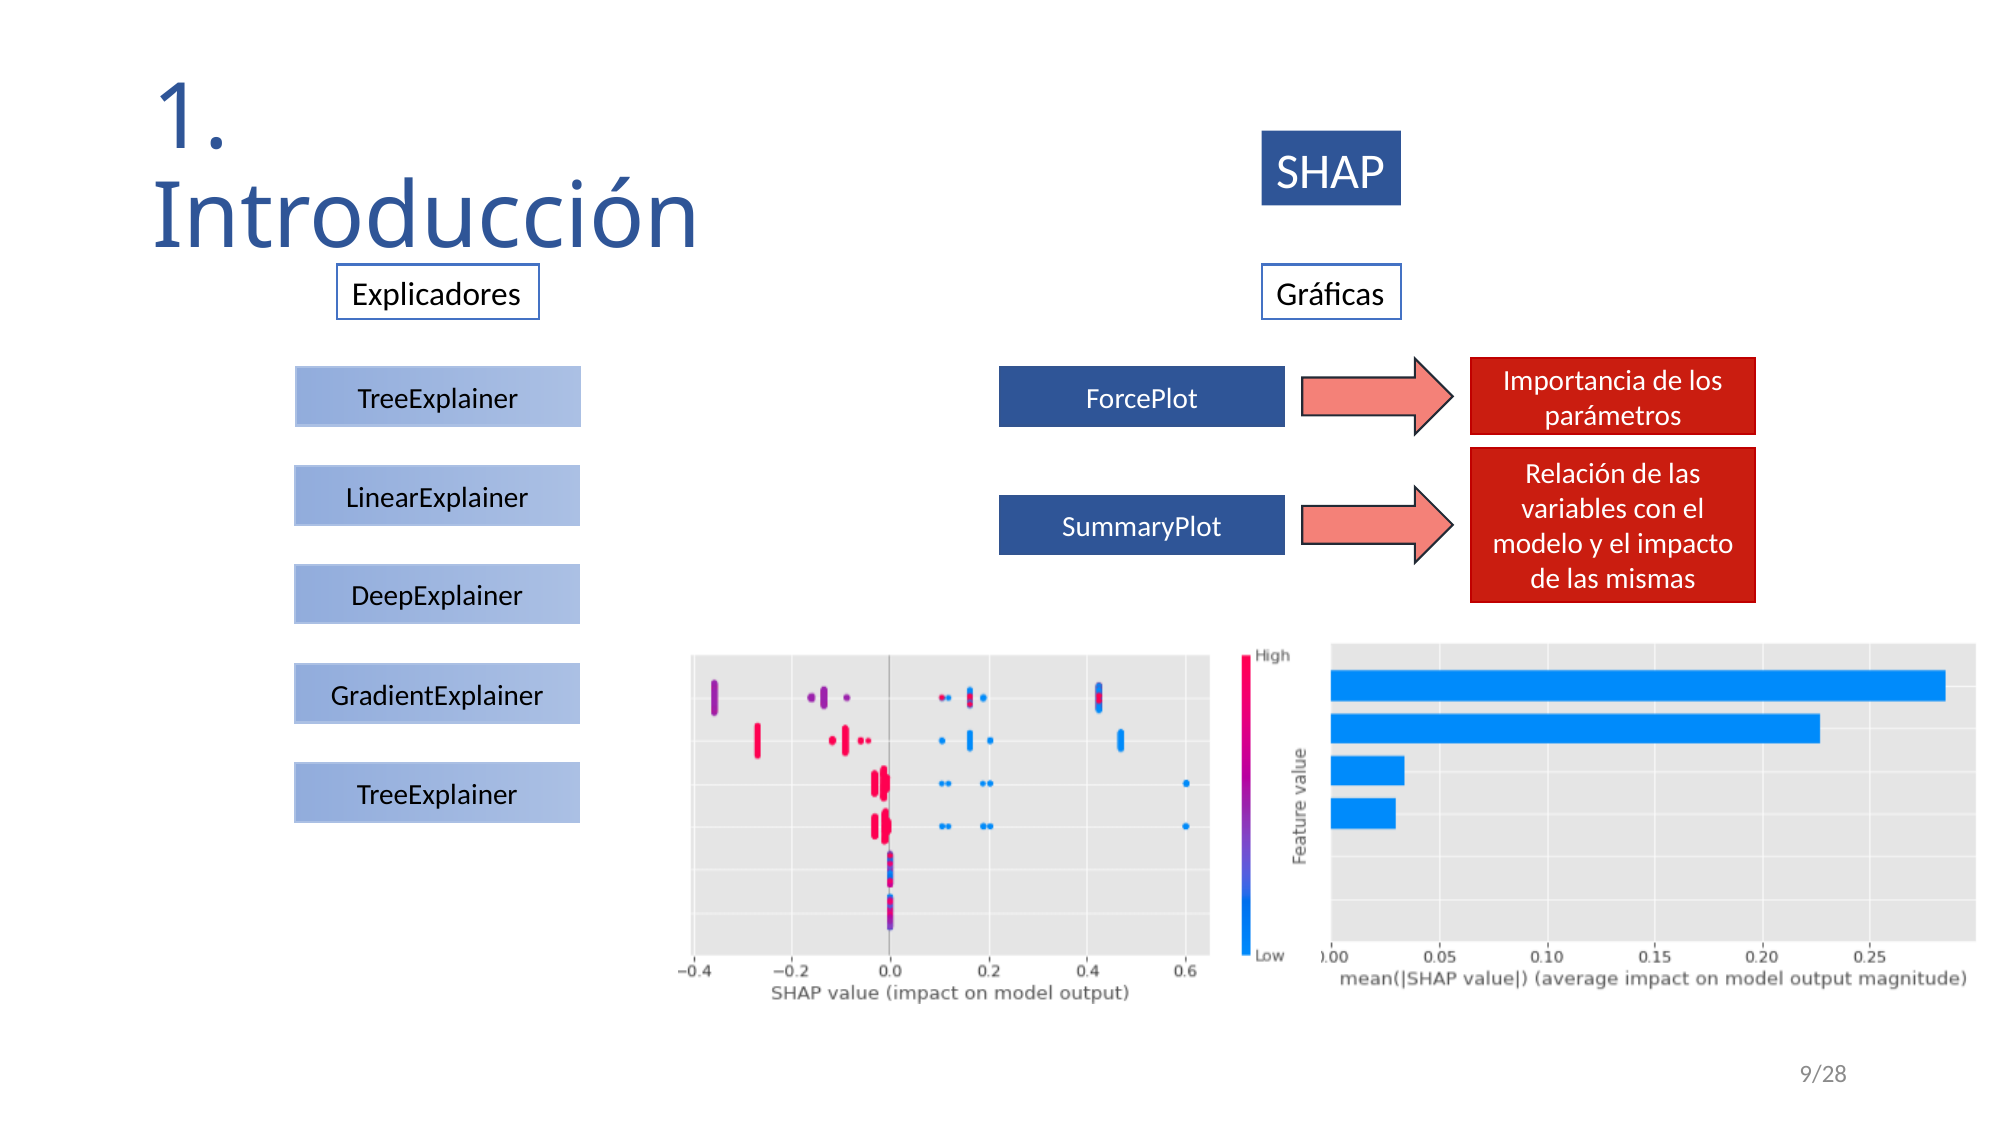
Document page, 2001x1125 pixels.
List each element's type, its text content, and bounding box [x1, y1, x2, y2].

text_box [1301, 484, 1455, 566]
text_box SummaryPlot [999, 495, 1285, 555]
text_box LinearExplainer [294, 465, 580, 526]
slide_number 9/28 [1412, 1042, 1863, 1103]
text_box Gráficas [1261, 263, 1402, 320]
text_box Explicadores [336, 263, 540, 320]
text_box Relación de las variables con el modelo y el impacto de las mismas [1470, 447, 1756, 603]
text_box SHAP [1261, 130, 1401, 206]
picture [678, 634, 1992, 1004]
text_box ForcePlot [999, 366, 1285, 427]
text_box TreeExplainer [294, 762, 580, 823]
text_box GradientExplainer [294, 663, 580, 724]
text_box 1. Introducción [137, 59, 739, 278]
text_box Importancia de los parámetros [1470, 357, 1756, 435]
text_box [1301, 356, 1455, 437]
text_box TreeExplainer [295, 366, 581, 427]
text_box DeepExplainer [294, 564, 580, 624]
